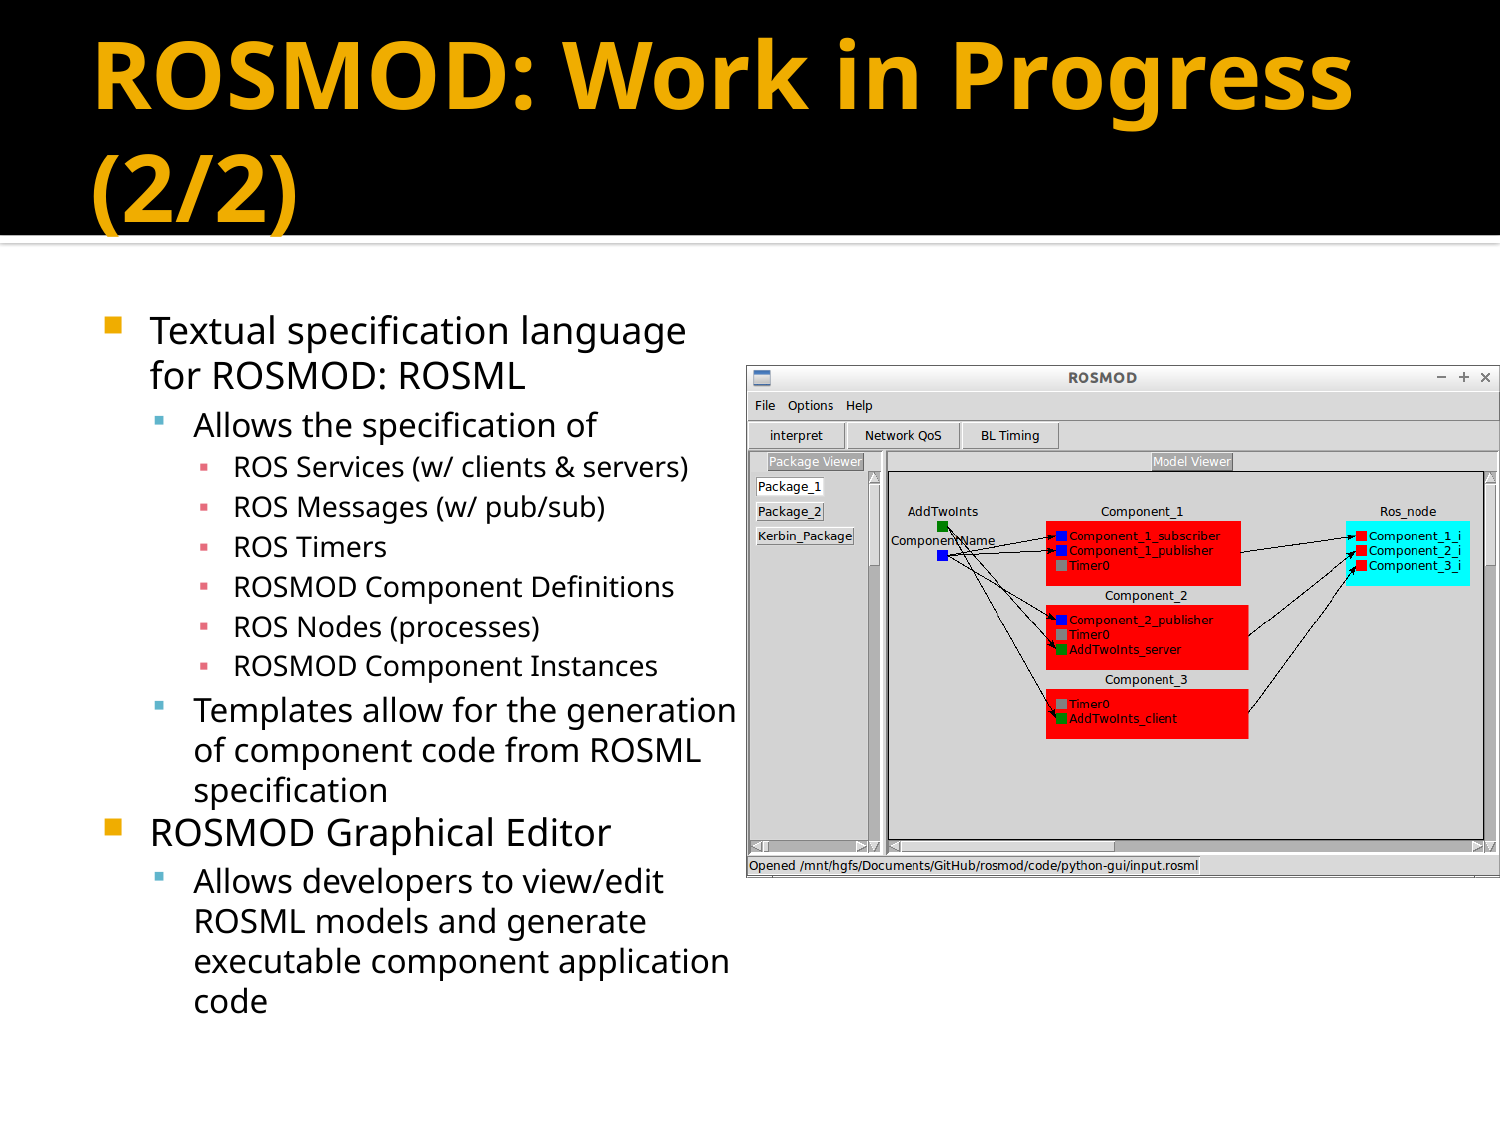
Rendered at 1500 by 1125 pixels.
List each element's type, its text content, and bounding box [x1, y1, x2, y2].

title ROSMOD: Work in Progress (2/2) [75, 25, 1425, 231]
picture [746, 365, 1500, 879]
list Textual specification language for ROSMOD: ROSML Allows the specification of ROS Services (w/ clients & servers) ROS Messages (w/ pub/sub) ROS Timers ROSMOD Component Definitions ROS Nodes (processes) ROSMOD Component Instances Templates allow for the generation of component code from ROSML specification ROSMOD Graphical Editor Allows developers to view/edit ROSML models and generate executable component application code [75, 291, 764, 1050]
